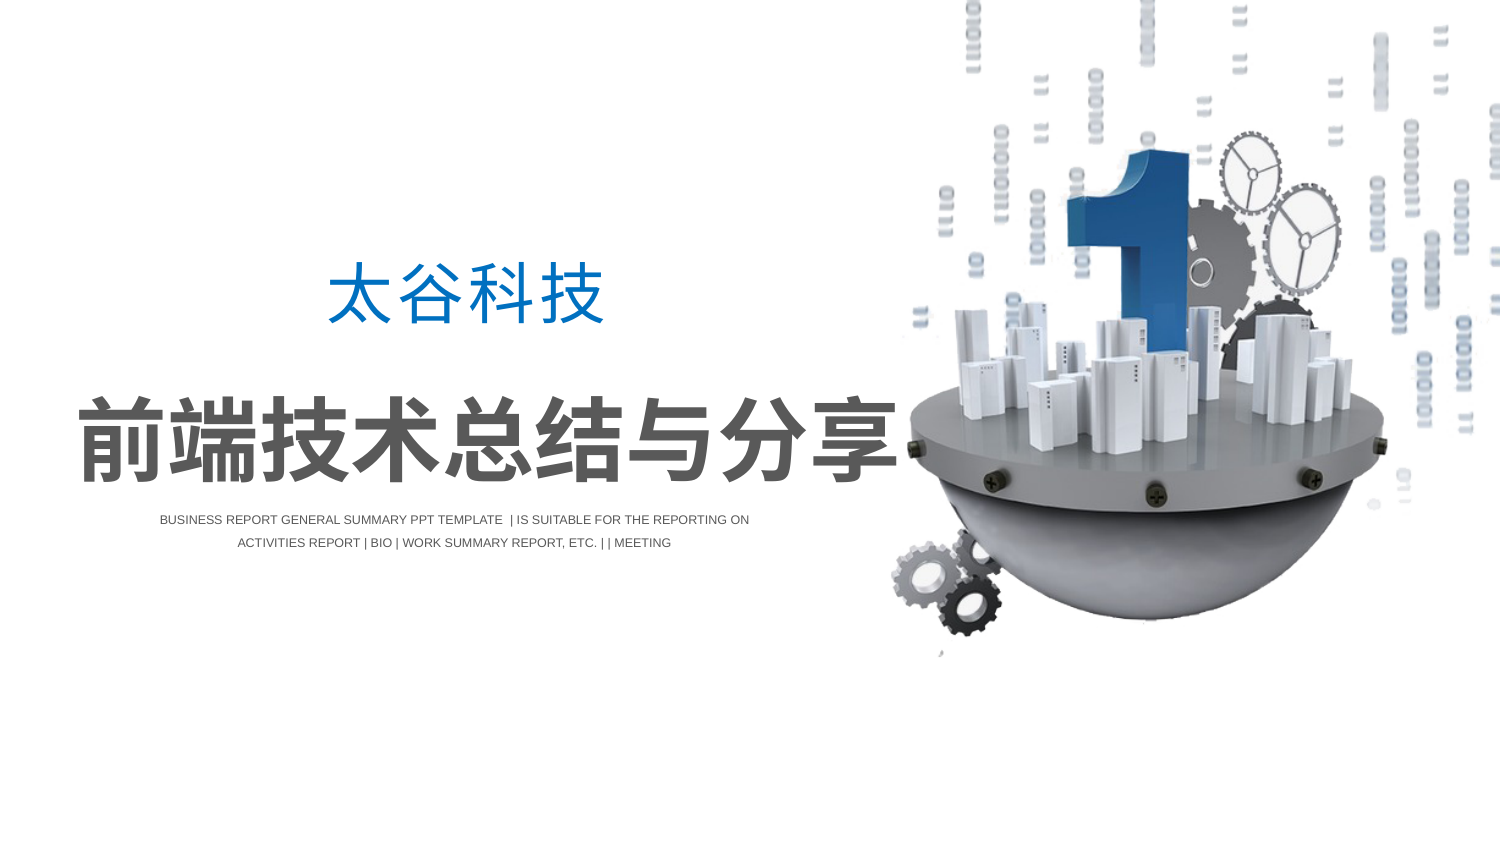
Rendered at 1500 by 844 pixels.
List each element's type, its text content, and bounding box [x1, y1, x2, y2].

text_box 前端技术总结与分享 [64, 377, 759, 498]
text_box Business report general summary PPT template | is suitable for the reporting on activities report | bio | work summary report, etc. | | meeting [117, 499, 759, 555]
picture [764, 0, 1500, 765]
text_box 太谷科技 [289, 248, 644, 337]
